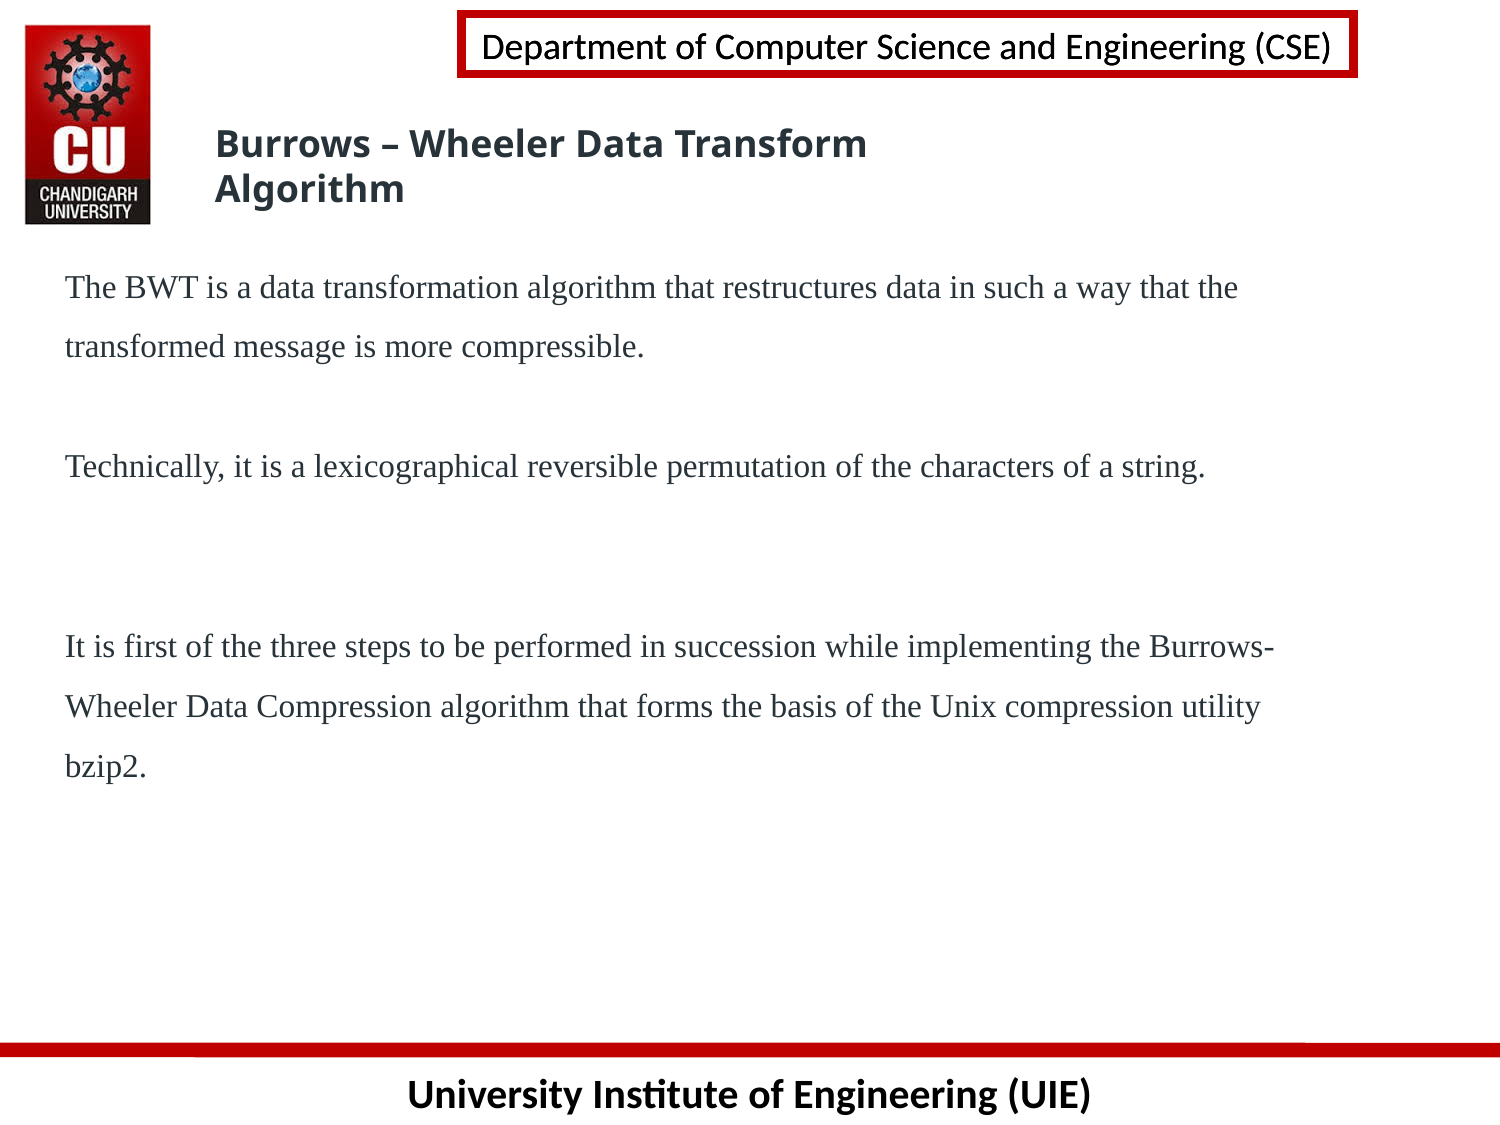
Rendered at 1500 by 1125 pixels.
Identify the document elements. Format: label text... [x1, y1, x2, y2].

text_box Burrows – Wheeler Data Transform Algorithm [200, 112, 954, 218]
picture [24, 24, 151, 225]
text_box The BWT is a data transformation algorithm that restructures data in such a way that the transformed message is more compressible. Technically, it is a lexicographical reversible permutation of the characters of a string. It is first of the three steps to be performed in succession while implementing the Burrows-Wheeler Data Compression algorithm that forms the basis of the Unix compression utility bzip2. [49, 237, 1338, 792]
